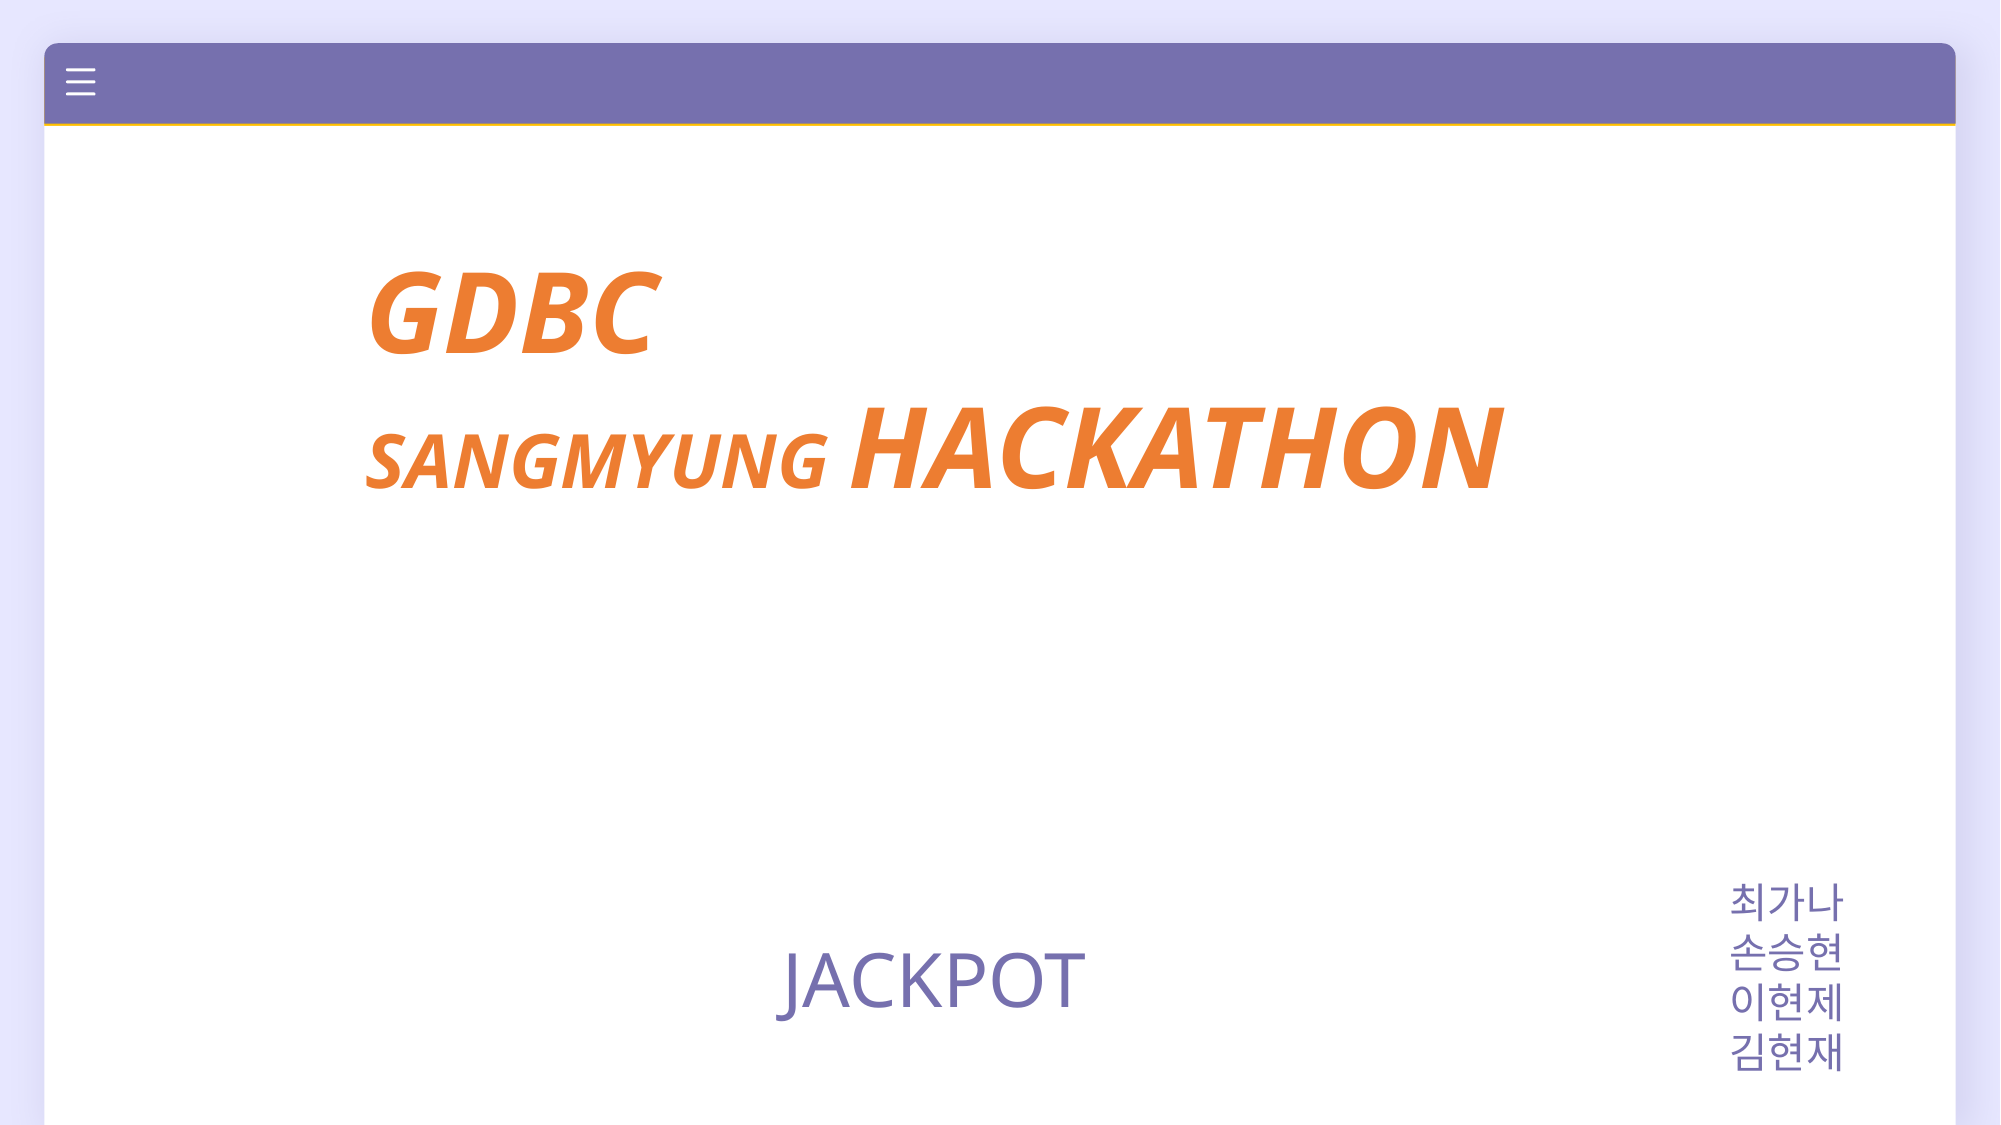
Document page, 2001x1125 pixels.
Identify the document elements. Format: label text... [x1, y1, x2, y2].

text_box [43, 127, 1957, 1125]
text_box [43, 42, 1957, 125]
text_box [64, 91, 97, 97]
text_box [64, 79, 97, 85]
text_box 최가나 손승현 이현제 김현재 [1714, 869, 2000, 1085]
text_box [64, 67, 97, 73]
text_box GDBC SANGMYUNG HACKATHON [351, 233, 1704, 654]
text_box JACKPOT [767, 924, 1373, 1030]
